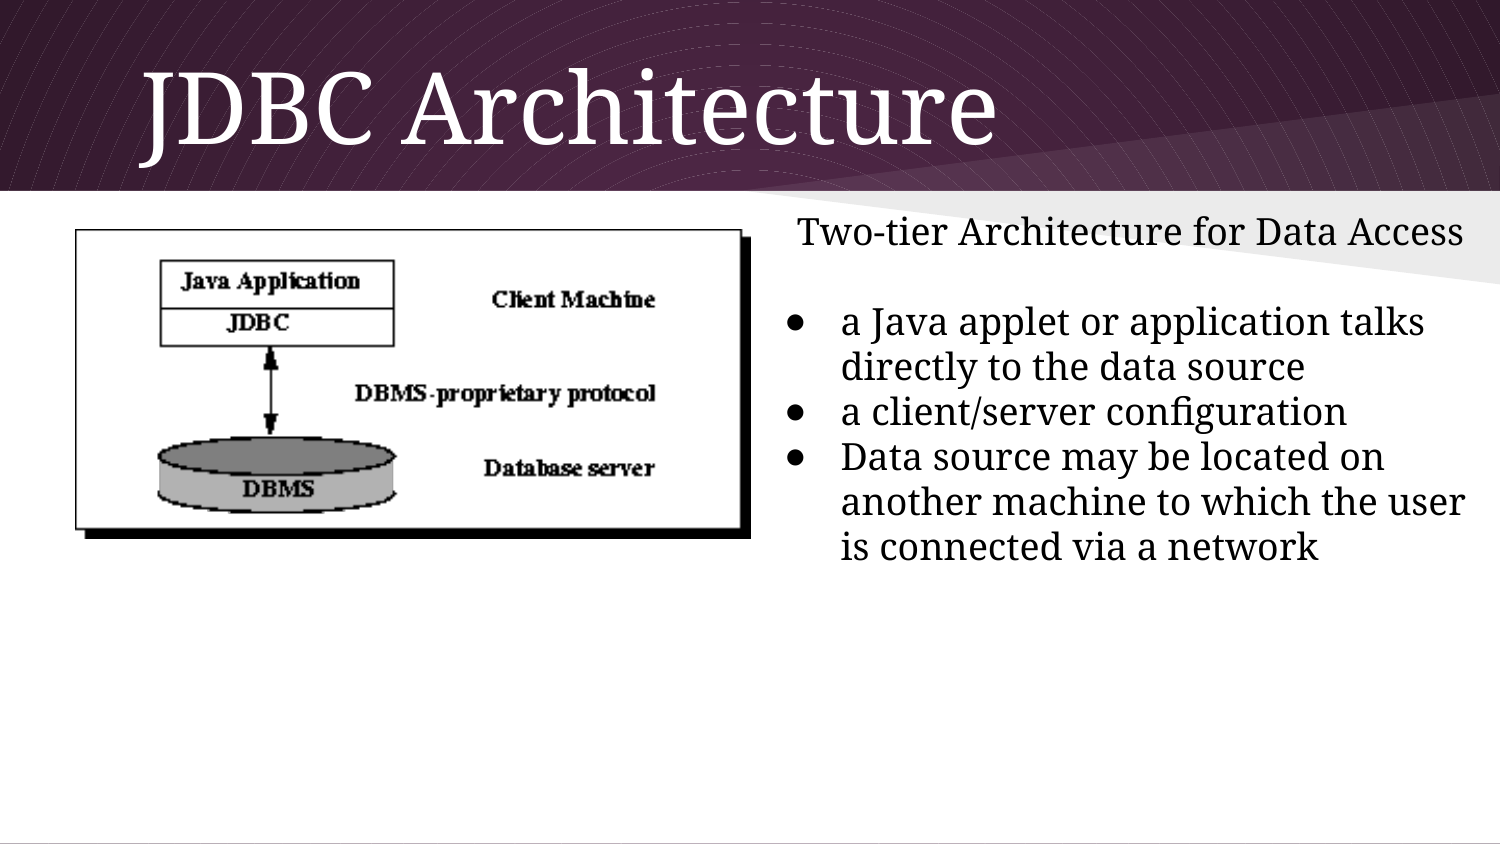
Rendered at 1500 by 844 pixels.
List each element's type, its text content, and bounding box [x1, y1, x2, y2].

title JDBC Architecture [75, 33, 1425, 175]
list Two-tier Architecture for Data Access a Java applet or application talks directly to the data source a client/server configuration Data source may be located on another machine to which the user is connected via a network [750, 192, 1487, 805]
picture [74, 229, 751, 540]
